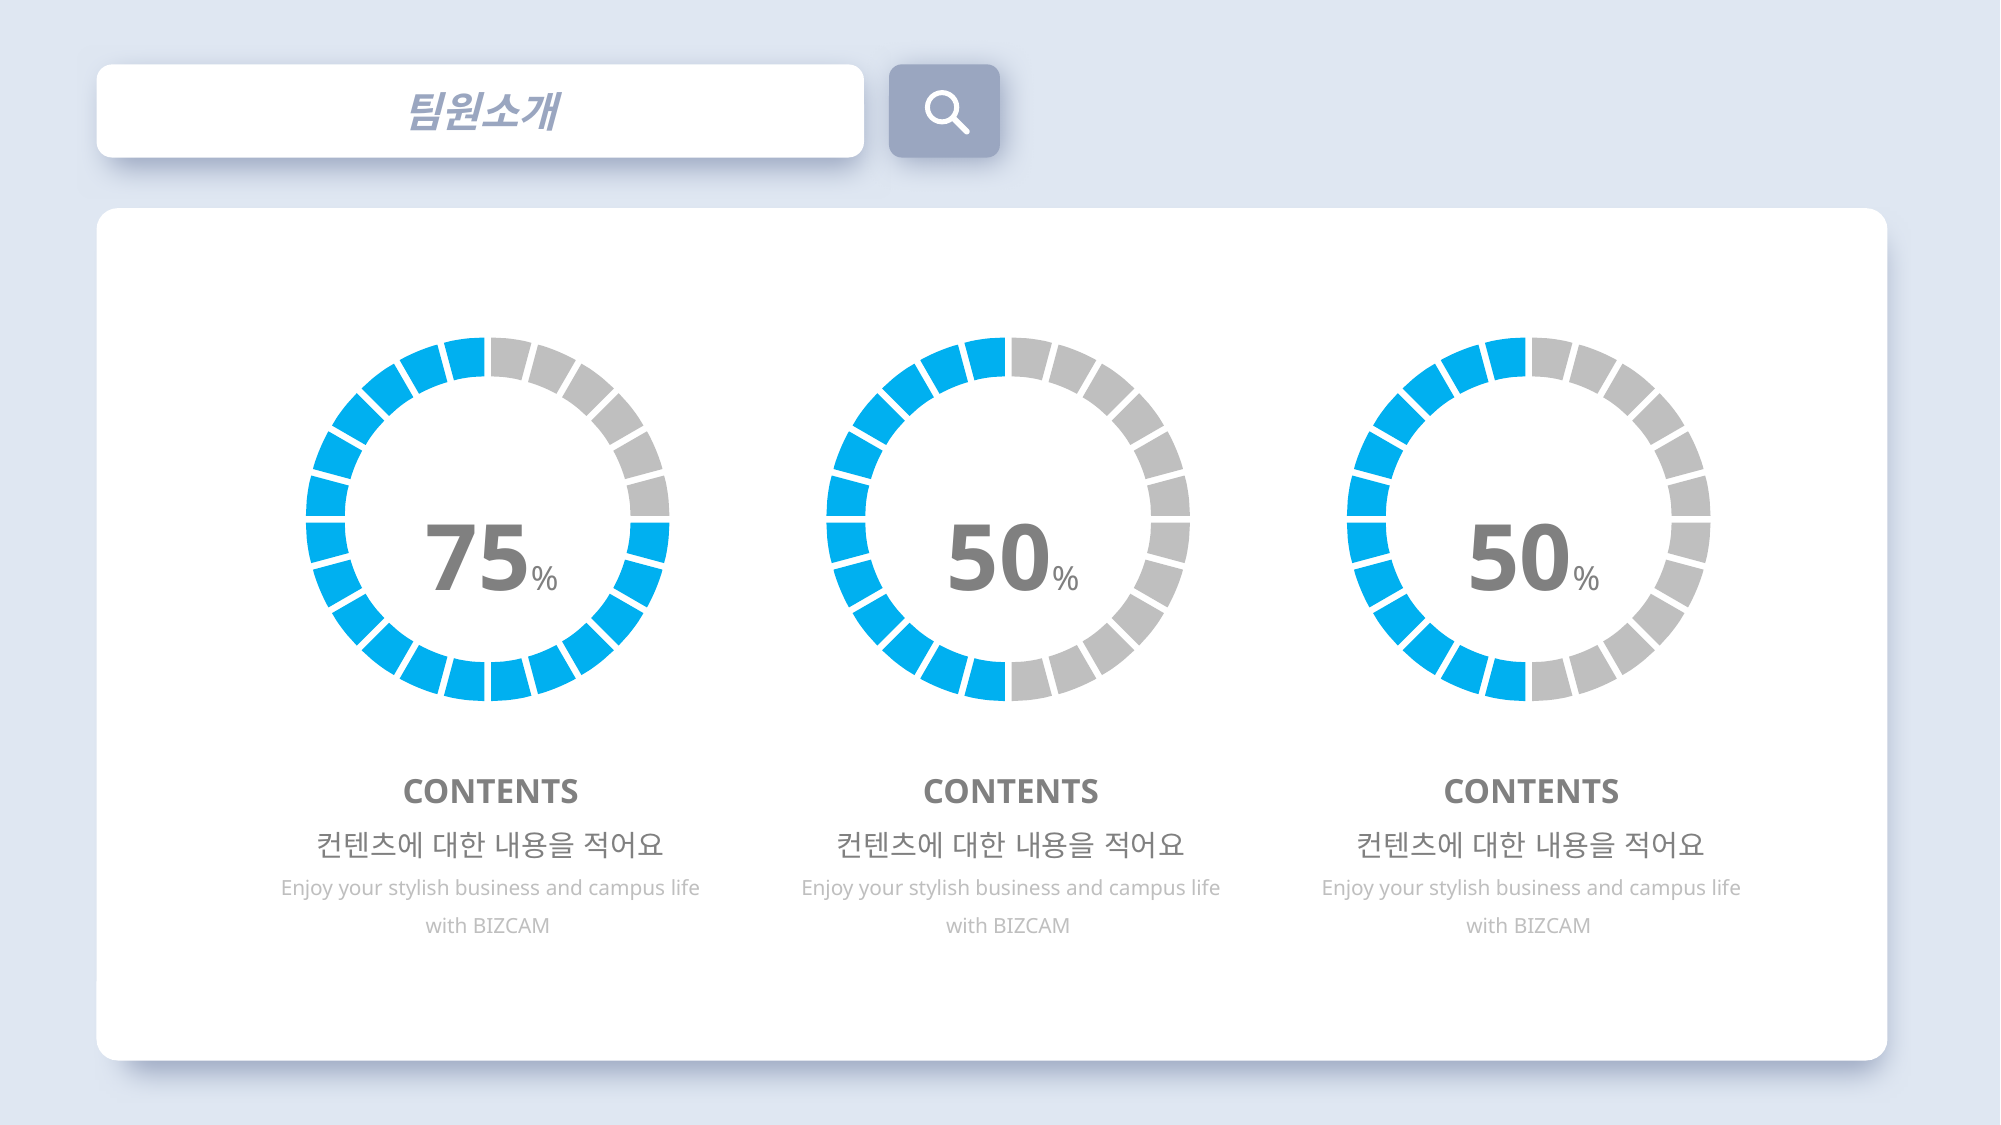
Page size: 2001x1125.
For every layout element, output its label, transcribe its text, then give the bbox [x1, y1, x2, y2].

text_box [1081, 362, 1136, 418]
text_box [1371, 391, 1427, 447]
text_box [1601, 621, 1657, 677]
text_box [1132, 429, 1185, 481]
text_box [918, 643, 970, 696]
text_box [490, 656, 533, 703]
text_box [851, 592, 907, 648]
text_box [963, 656, 1006, 703]
text_box [625, 474, 671, 517]
text_box [1010, 336, 1054, 382]
text_box [1345, 474, 1392, 517]
text_box 50% [1421, 436, 1647, 616]
text_box 50% [900, 436, 1126, 616]
text_box [1371, 592, 1427, 648]
text_box [1666, 521, 1712, 565]
text_box [1145, 474, 1192, 517]
text_box [1401, 362, 1456, 418]
text_box [526, 343, 578, 396]
text_box [1439, 343, 1490, 396]
text_box [825, 521, 871, 565]
text_box [880, 621, 936, 677]
text_box [950, 115, 971, 136]
text_box [311, 429, 364, 481]
text_box [589, 592, 645, 648]
text_box [625, 521, 671, 565]
text_box [851, 391, 907, 447]
text_box [611, 558, 664, 609]
text_box [1132, 558, 1185, 609]
text_box [398, 343, 449, 396]
text_box [1110, 592, 1166, 648]
text_box [1047, 343, 1098, 396]
text_box [887, 63, 1001, 159]
text_box [832, 558, 885, 609]
text_box [880, 362, 936, 418]
text_box 75% [380, 436, 604, 616]
text_box [304, 521, 351, 565]
text_box [1483, 656, 1527, 703]
text_box [611, 429, 664, 481]
text_box [923, 89, 961, 126]
text_box [1531, 656, 1574, 703]
text_box [1567, 643, 1619, 696]
text_box [1145, 521, 1192, 565]
text_box CONTENTS 컨텐츠에 대한 내용을 적어요 Enjoy your stylish business and campus life with BIZCAM [256, 742, 725, 945]
text_box [1483, 336, 1527, 382]
text_box CONTENTS 컨텐츠에 대한 내용을 적어요 Enjoy your stylish business and campus life with BIZCAM [777, 742, 1245, 945]
text_box [560, 621, 616, 677]
text_box [1110, 391, 1166, 447]
text_box [1352, 558, 1405, 609]
text_box [490, 336, 533, 382]
text_box [311, 558, 364, 609]
text_box [1652, 558, 1705, 609]
text_box [1047, 643, 1098, 696]
text_box [360, 362, 415, 418]
text_box [442, 336, 486, 382]
text_box [304, 474, 351, 517]
text_box [1345, 521, 1392, 565]
text_box [95, 207, 1889, 1062]
text_box [1630, 391, 1686, 447]
text_box [398, 643, 449, 696]
text_box [832, 429, 885, 481]
text_box [1531, 336, 1574, 382]
text_box [1401, 621, 1456, 677]
text_box [330, 391, 386, 447]
text_box [1652, 429, 1705, 481]
text_box [1081, 621, 1136, 677]
text_box [589, 391, 645, 447]
text_box [825, 474, 871, 517]
text_box [1601, 362, 1657, 418]
text_box CONTENTS 컨텐츠에 대한 내용을 적어요 Enjoy your stylish business and campus life with BIZCAM [1297, 742, 1765, 945]
text_box [360, 621, 415, 677]
text_box [1439, 643, 1490, 696]
text_box [526, 643, 578, 696]
text_box [330, 592, 386, 648]
text_box [560, 362, 616, 418]
text_box [1630, 592, 1686, 648]
text_box [1567, 343, 1619, 396]
text_box [442, 656, 486, 703]
text_box 팀원소개 [95, 63, 866, 159]
text_box [1352, 429, 1405, 481]
text_box [963, 336, 1006, 382]
text_box [918, 343, 970, 396]
text_box [1666, 474, 1712, 517]
text_box [1010, 656, 1054, 703]
